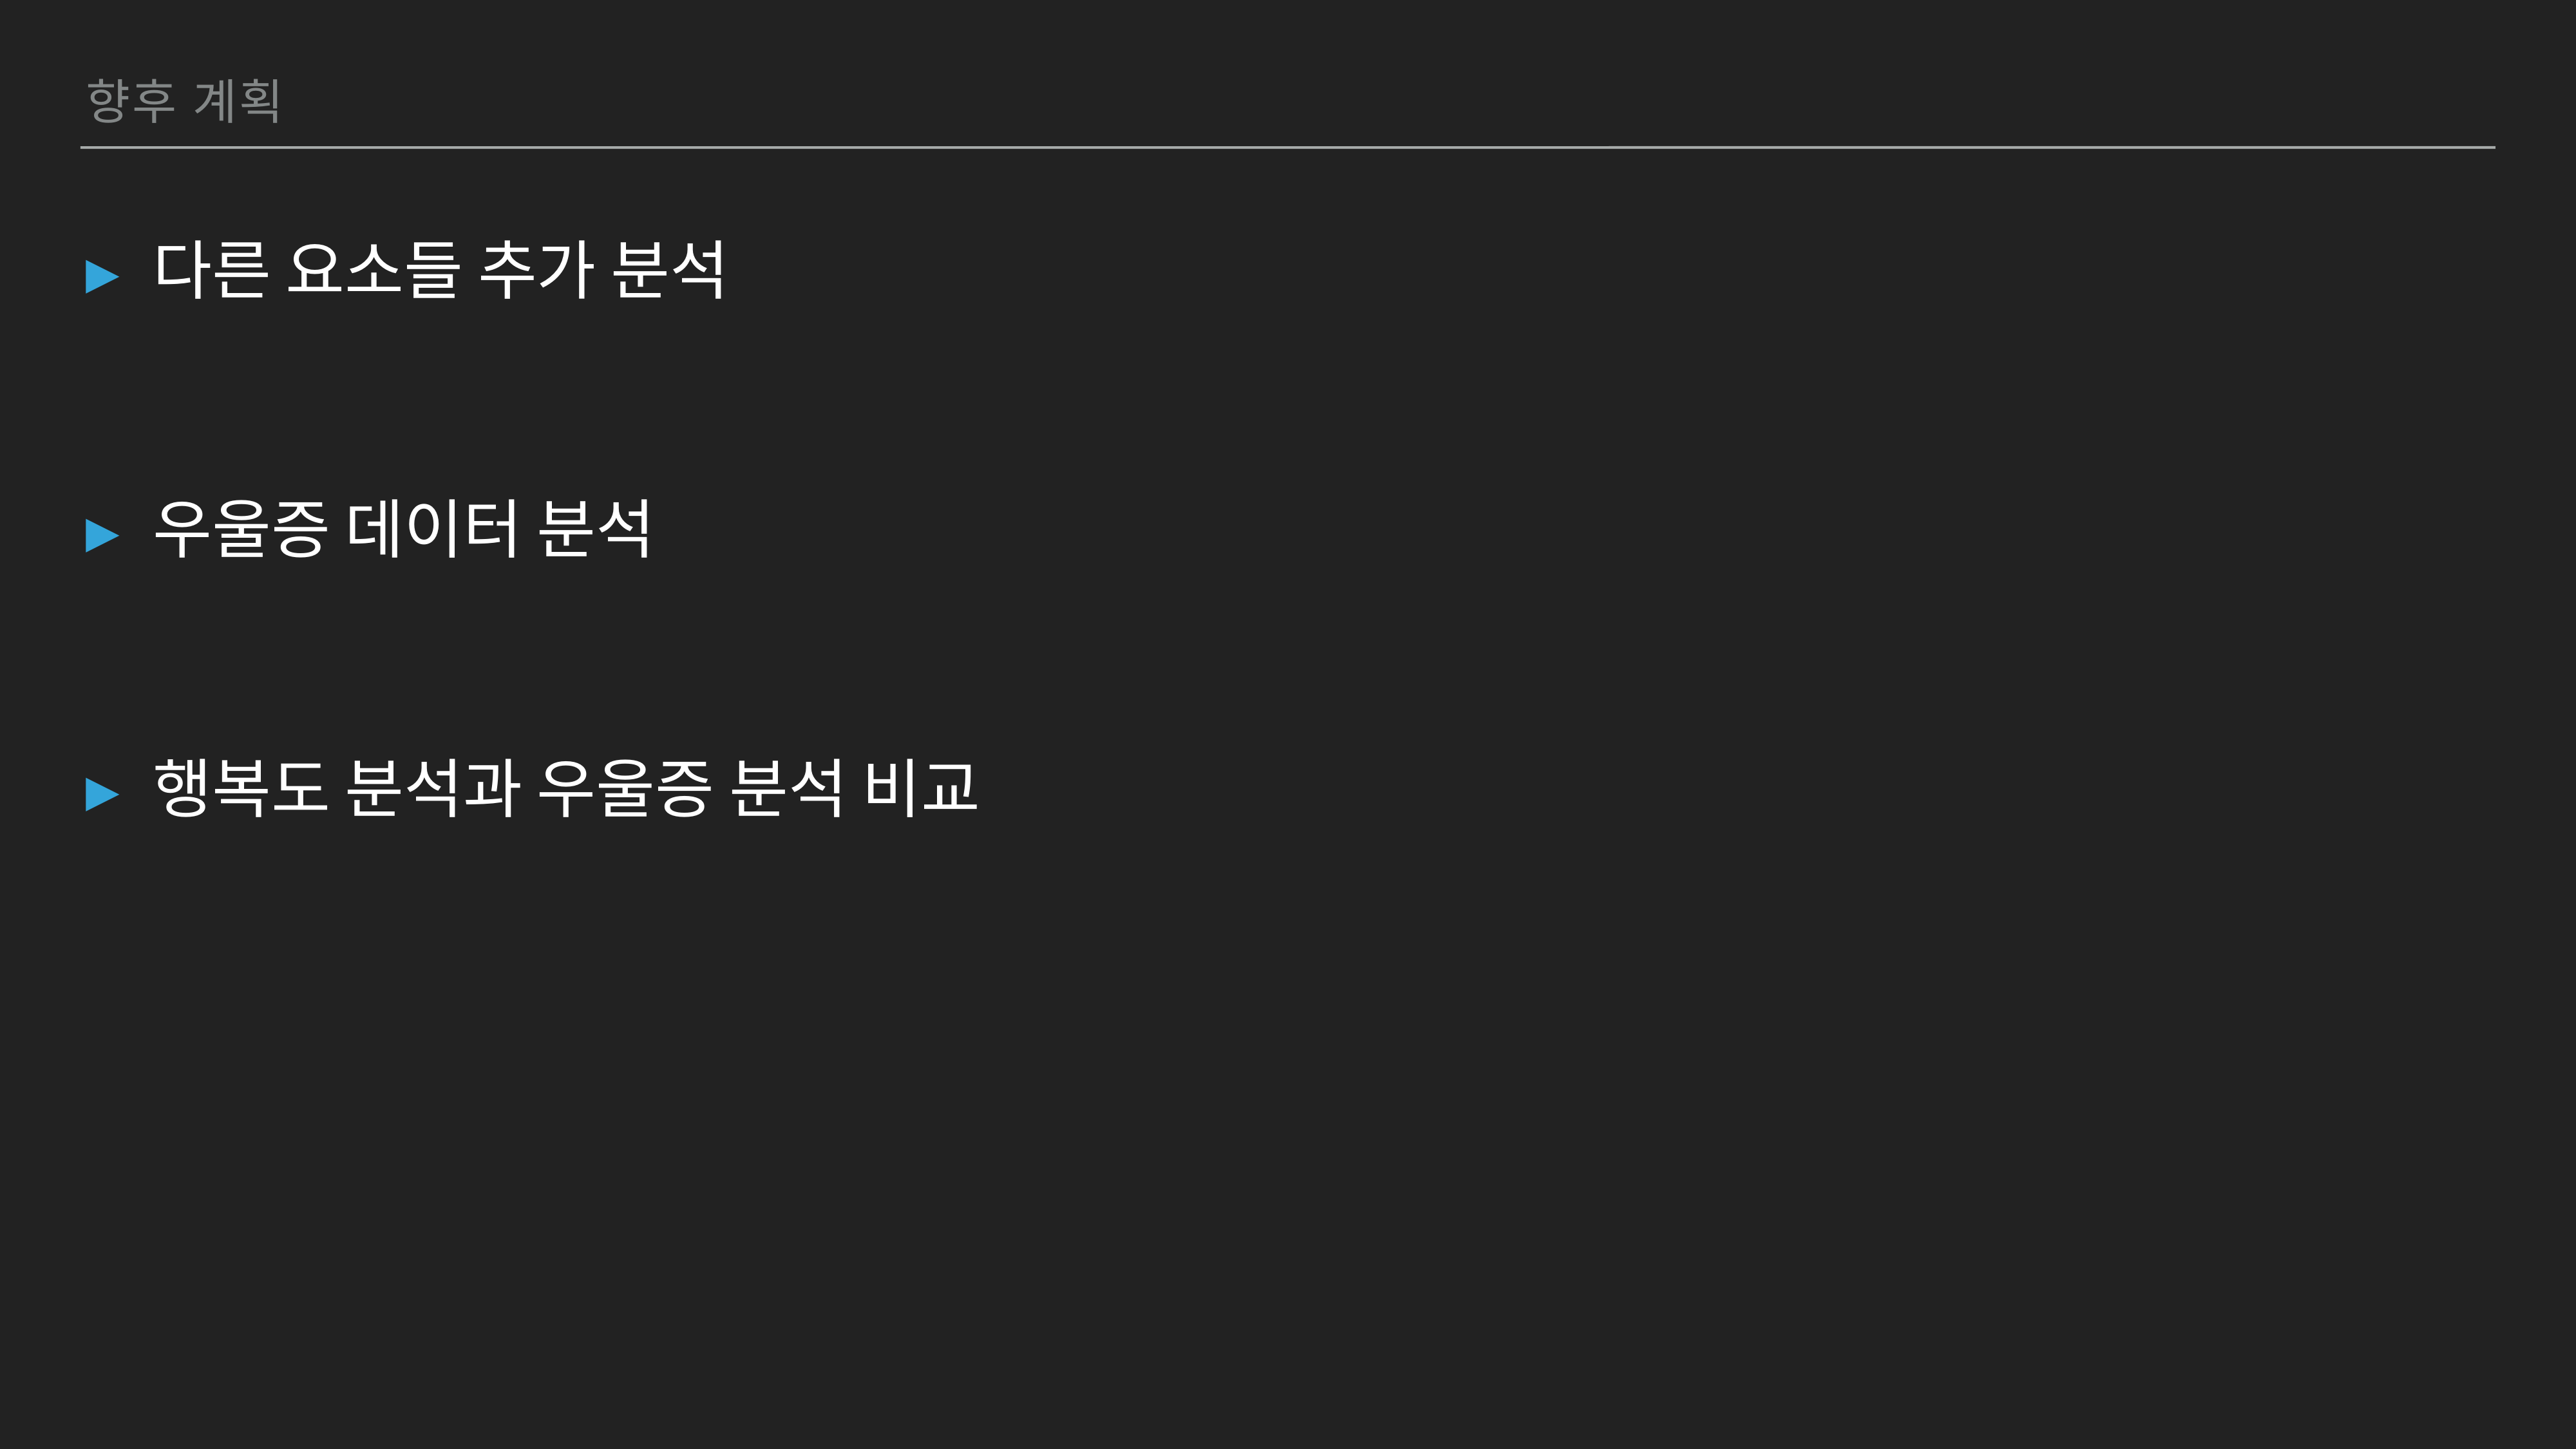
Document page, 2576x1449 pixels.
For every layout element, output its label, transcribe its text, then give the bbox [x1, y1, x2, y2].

list 다른 요소들 추가 분석 우울증 데이터 분석 행복도 분석과 우울증 분석 비교 [80, 223, 2496, 1316]
list 향후 계획 [80, 62, 2295, 135]
